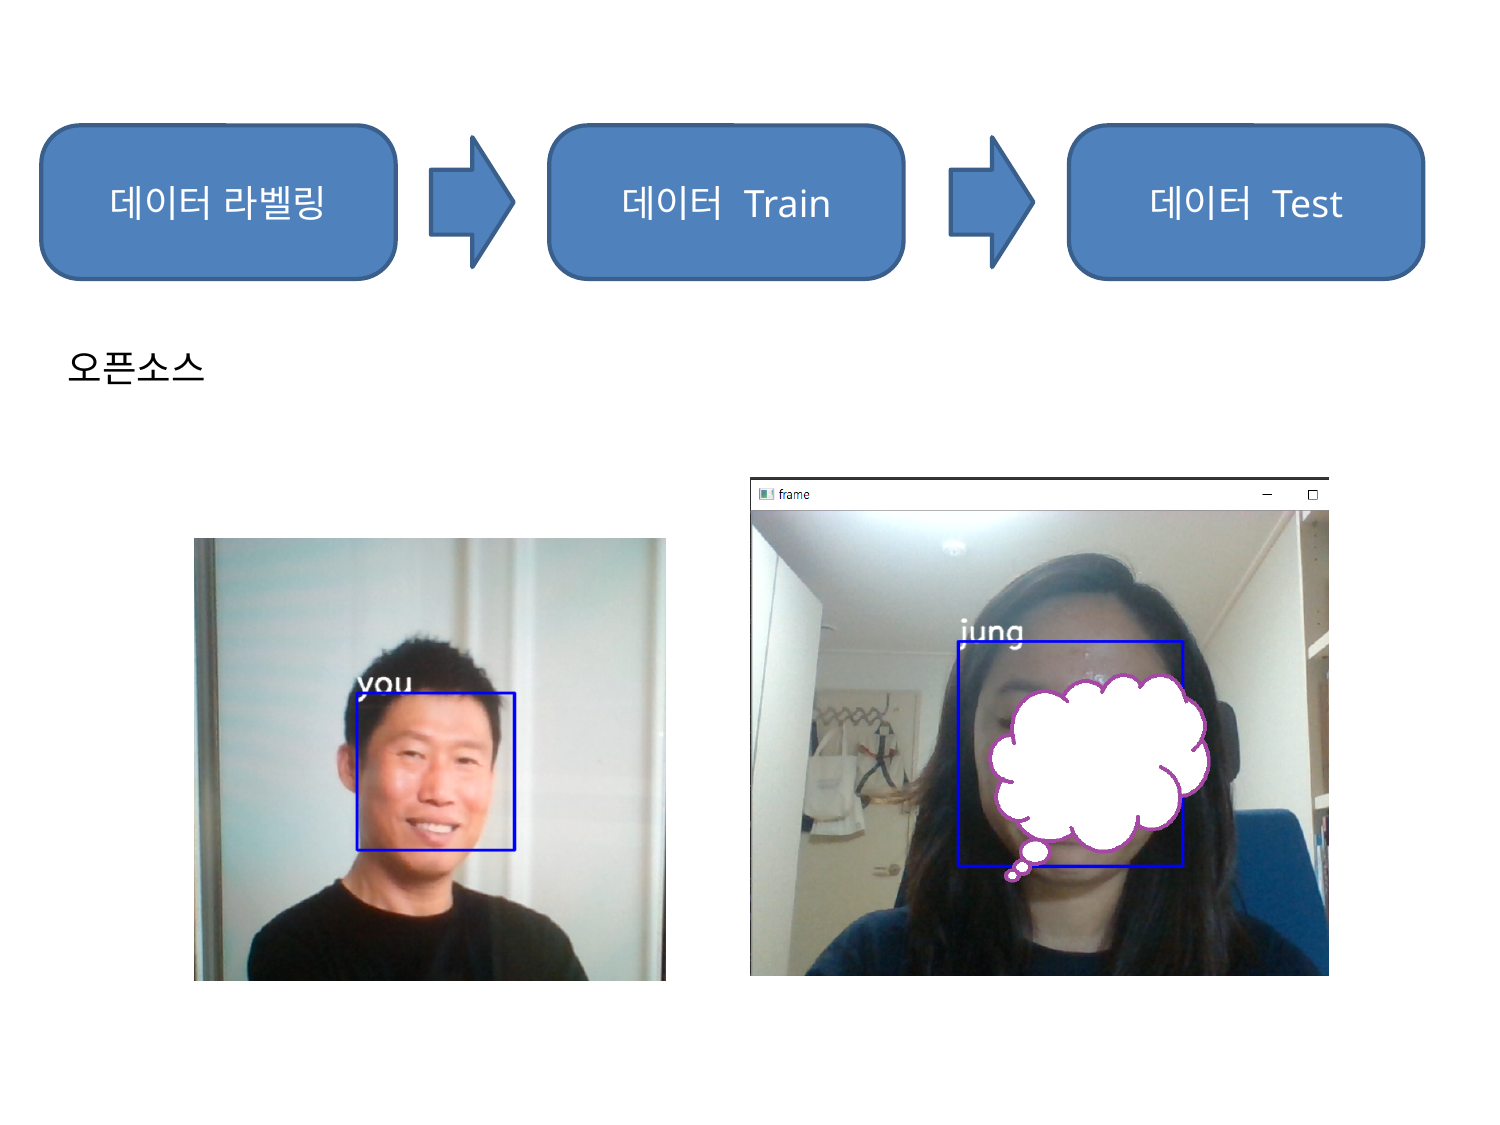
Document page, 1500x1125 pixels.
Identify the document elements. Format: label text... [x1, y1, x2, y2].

text_box 데이터 Train [547, 123, 906, 282]
text_box [948, 135, 1036, 270]
text_box [428, 135, 516, 270]
text_box 데이터 Test [1066, 123, 1426, 282]
picture [194, 538, 666, 981]
text_box 오픈소스 [53, 338, 337, 398]
picture [749, 477, 1330, 976]
text_box 데이터 라벨링 [39, 123, 398, 282]
